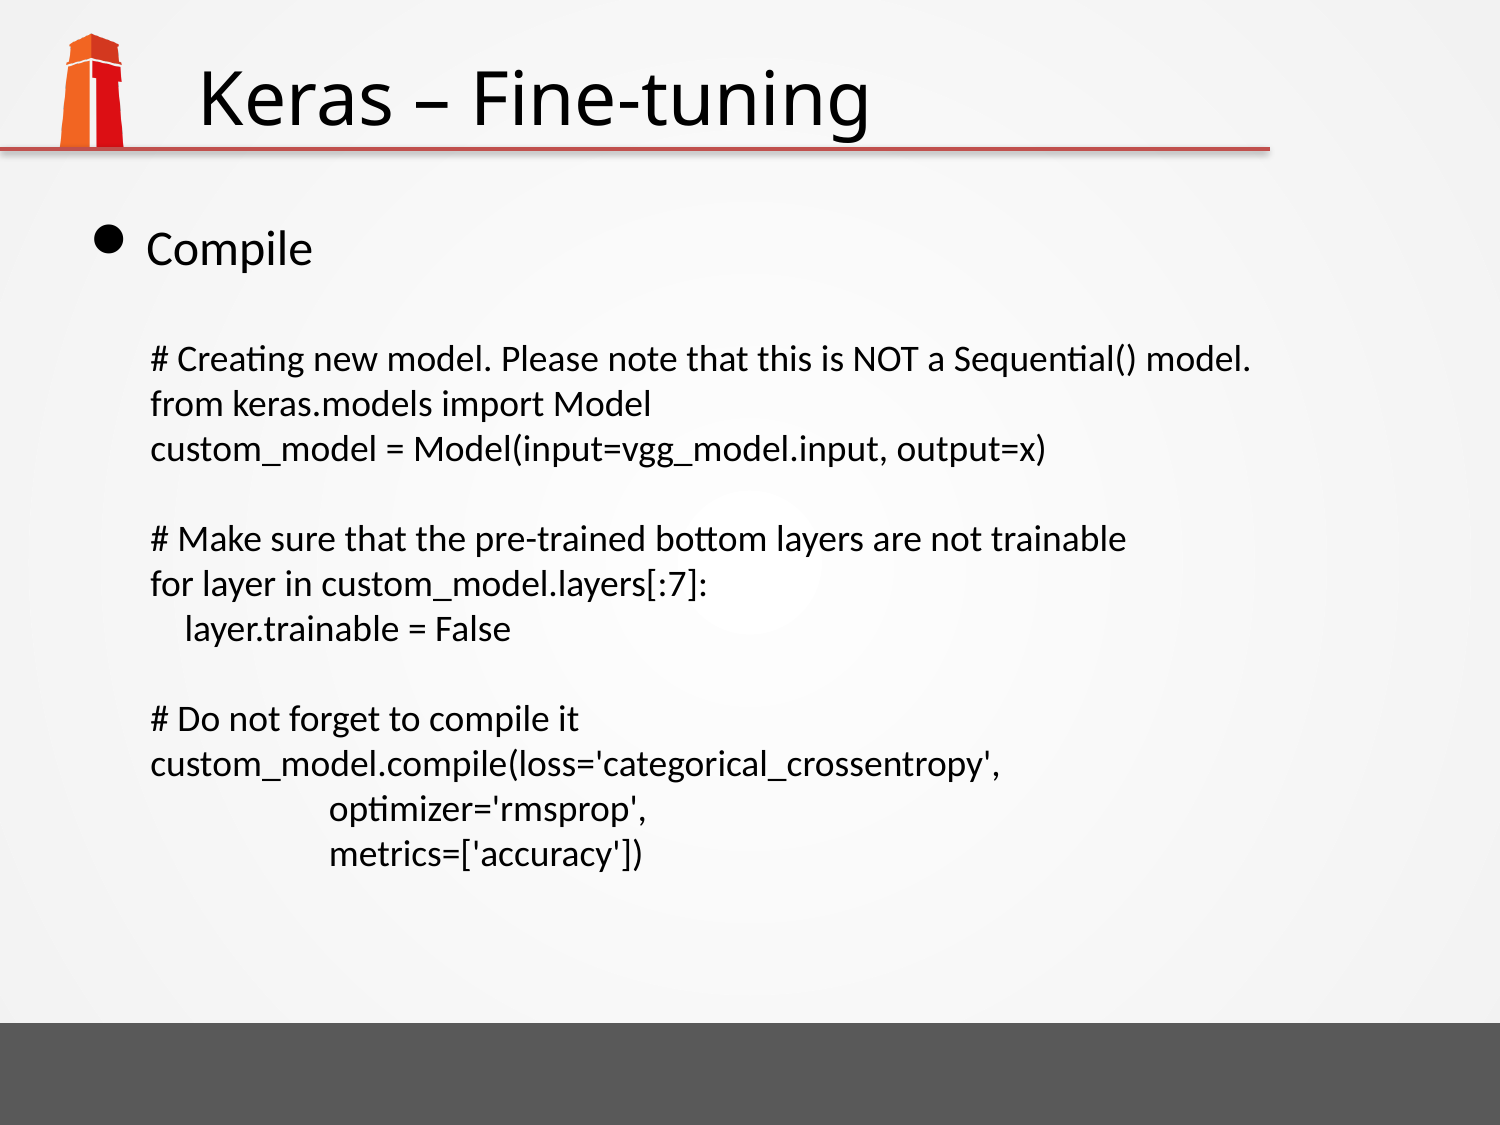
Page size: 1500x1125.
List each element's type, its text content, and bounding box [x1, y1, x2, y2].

list Compile [75, 208, 1425, 1005]
title Keras – Fine-tuning [183, 42, 1270, 149]
text_box # Creating new model. Please note that this is NOT a Sequential() model. from keras.models import Model custom_model = Model(input=vgg_model.input, output=x) # Make sure that the pre-trained bottom layers are not trainable for layer in custom_model.layers[:7]: layer.trainable = False # Do not forget to compile it custom_model.compile(loss='categorical_crossentropy', optimizer='rmsprop', metrics=['accuracy']) [135, 326, 1365, 881]
picture [16, 11, 166, 147]
